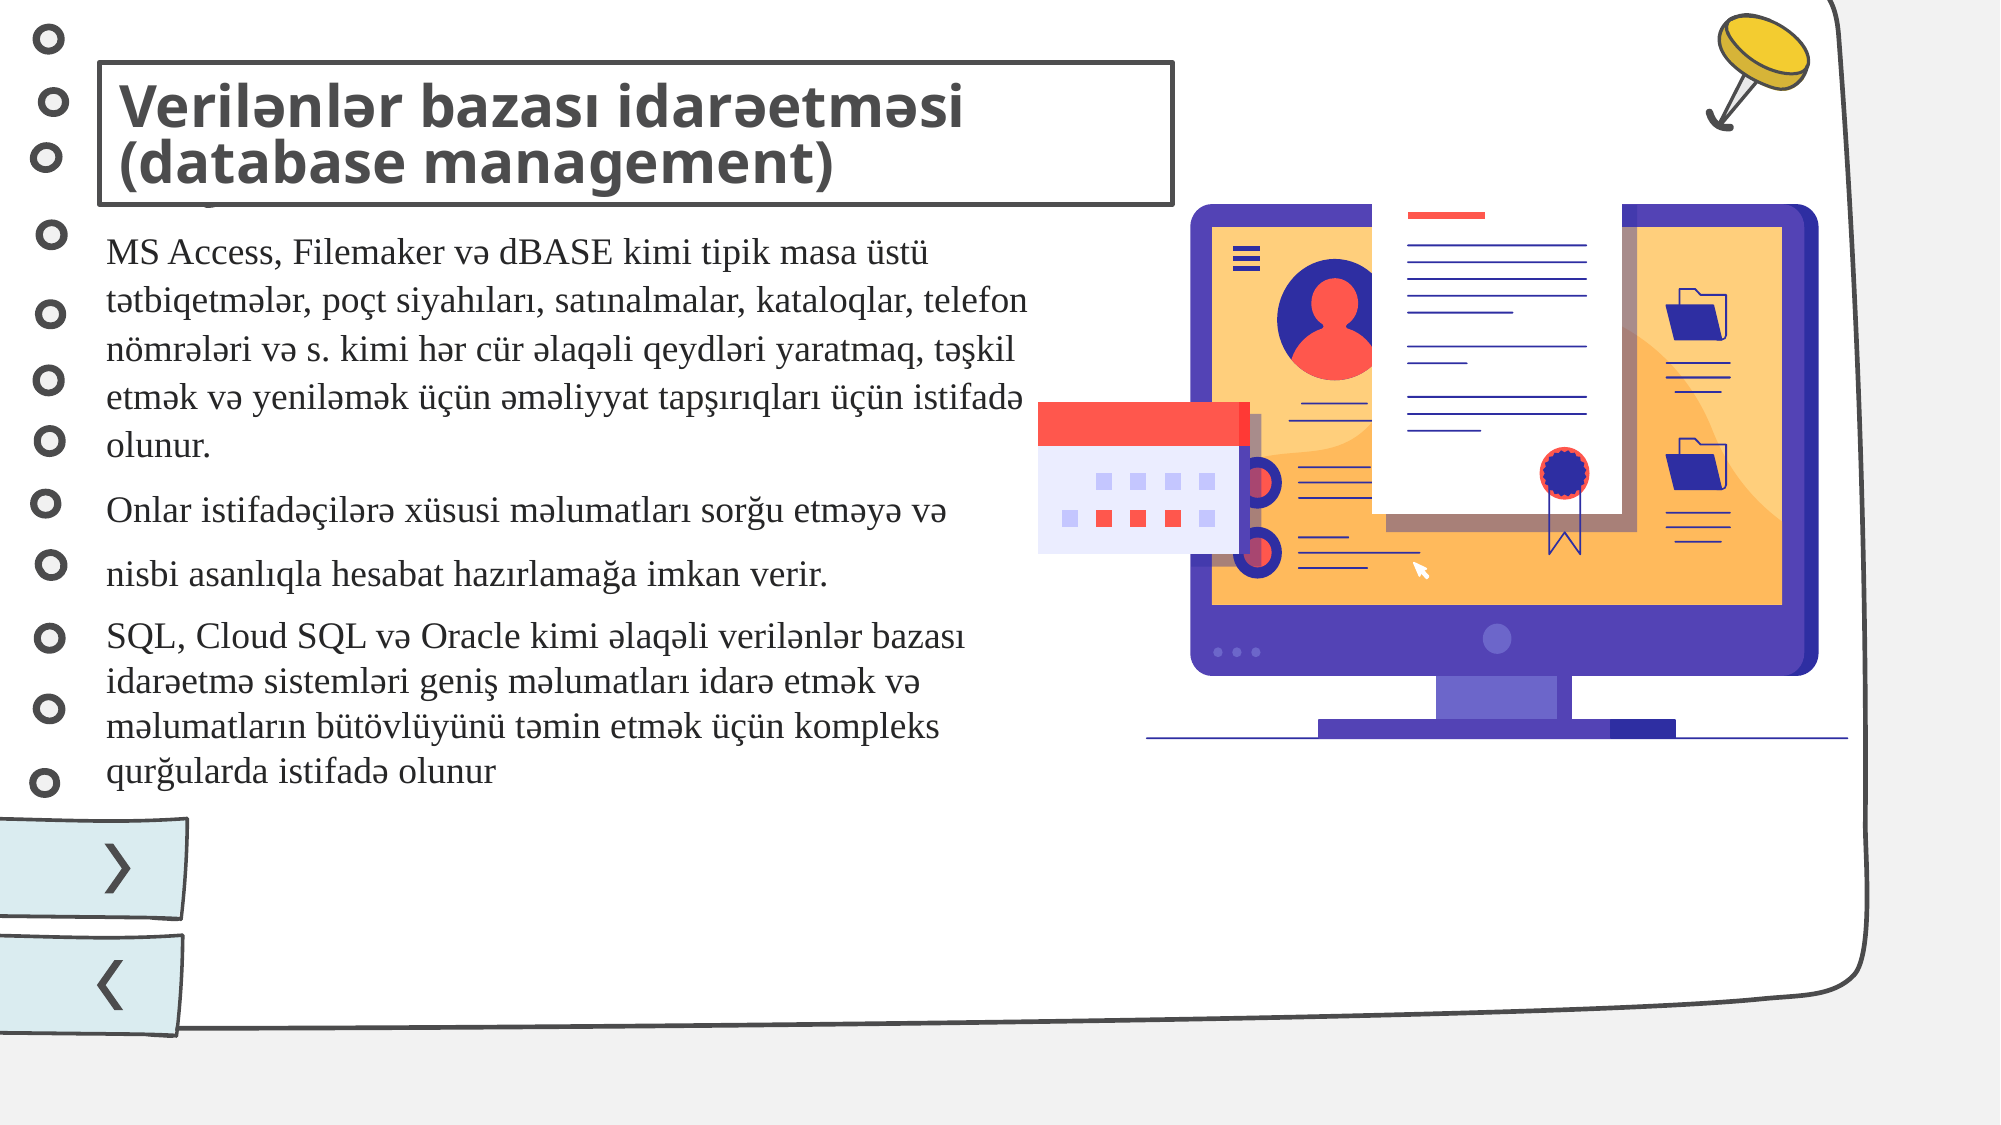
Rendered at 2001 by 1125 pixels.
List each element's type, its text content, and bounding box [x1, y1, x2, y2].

title Verilənlər bazası idarəetməsi (database management) [99, 62, 1173, 205]
text_box [104, 843, 131, 894]
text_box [1037, 156, 1849, 740]
text_box MS Access, Filemaker və dBASE kimi tipik masa üstü tətbiqetmələr, poçt siyahıları, satınalmalar, kataloqlar, telefon nömrələri və s. kimi hər cür əlaqəli qeydləri yaratmaq, təşkil etmək və yeniləmək üçün əməliyyat tapşırıqları üçün istifadə olunur. Onlar istifadəçilərə xüsusi məlumatları sorğu etməyə və nisbi asanlıqla hesabat hazırlamağa imkan verir. SQL, Cloud SQL və Oracle kimi əlaqəli verilənlər bazası idarəetmə sistemləri geniş məlumatları idarə etmək və məlumatların bütövlüyünü təmin etmək üçün kompleks qurğularda istifadə olunur [91, 151, 1110, 799]
text_box [96, 960, 124, 1011]
